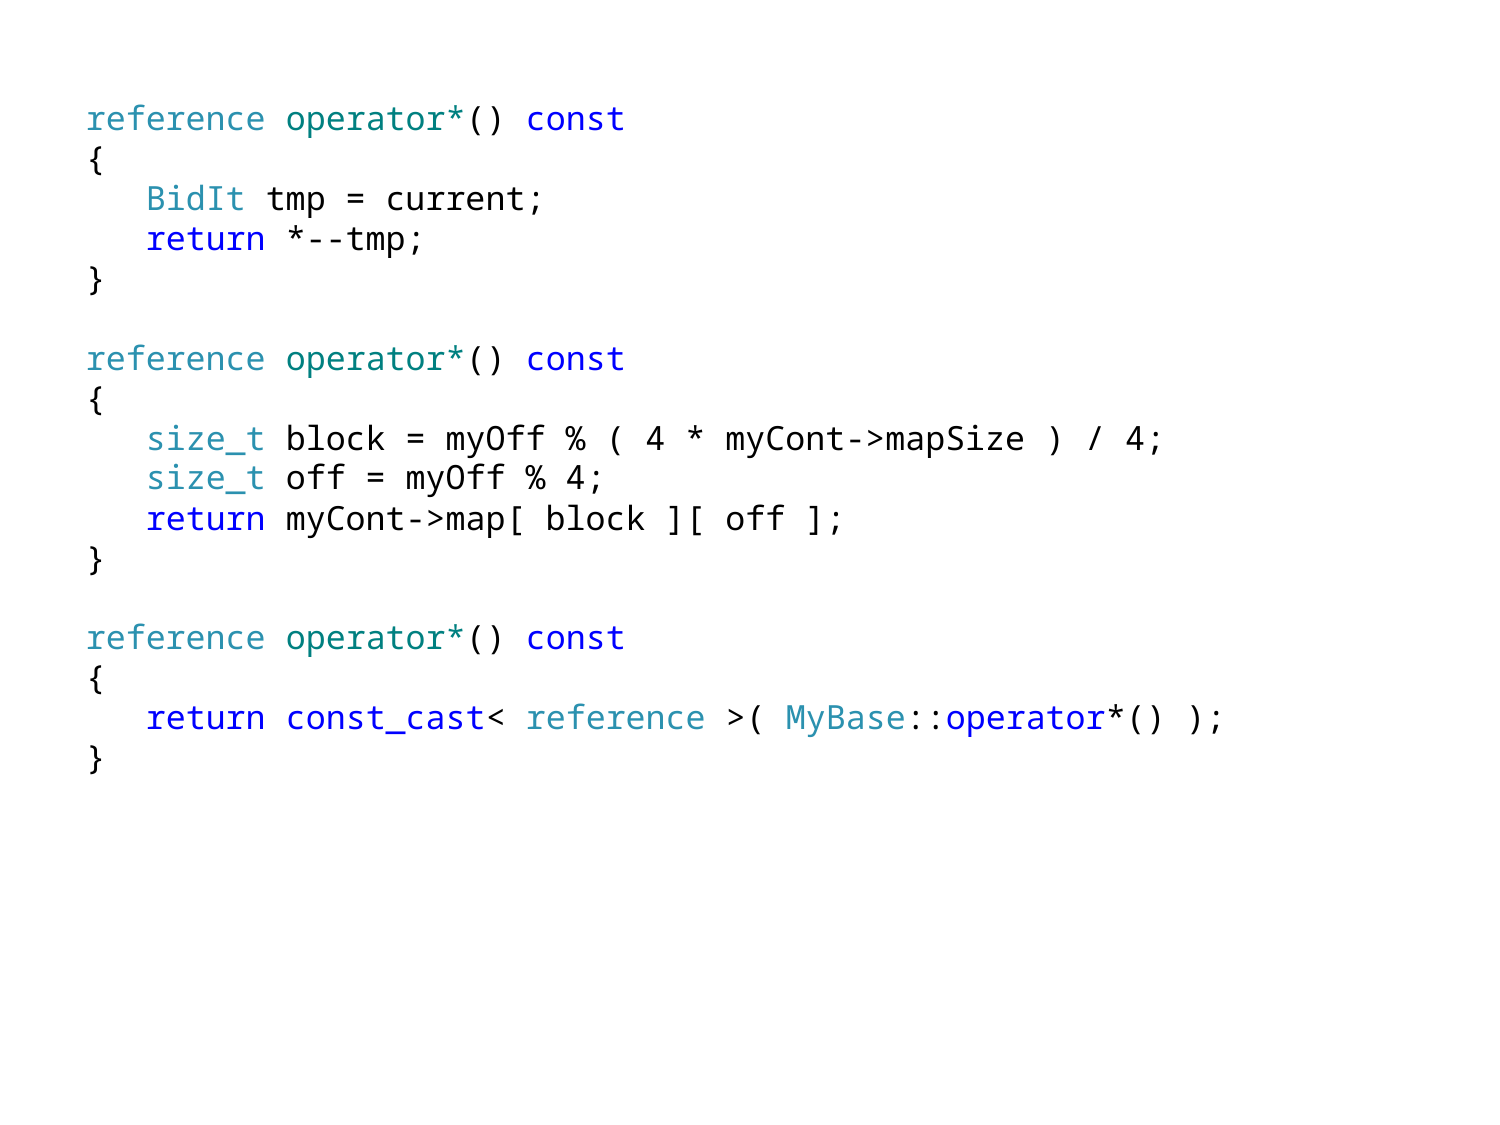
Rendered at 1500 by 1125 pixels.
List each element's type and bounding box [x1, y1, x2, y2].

list [70, 90, 1430, 1035]
